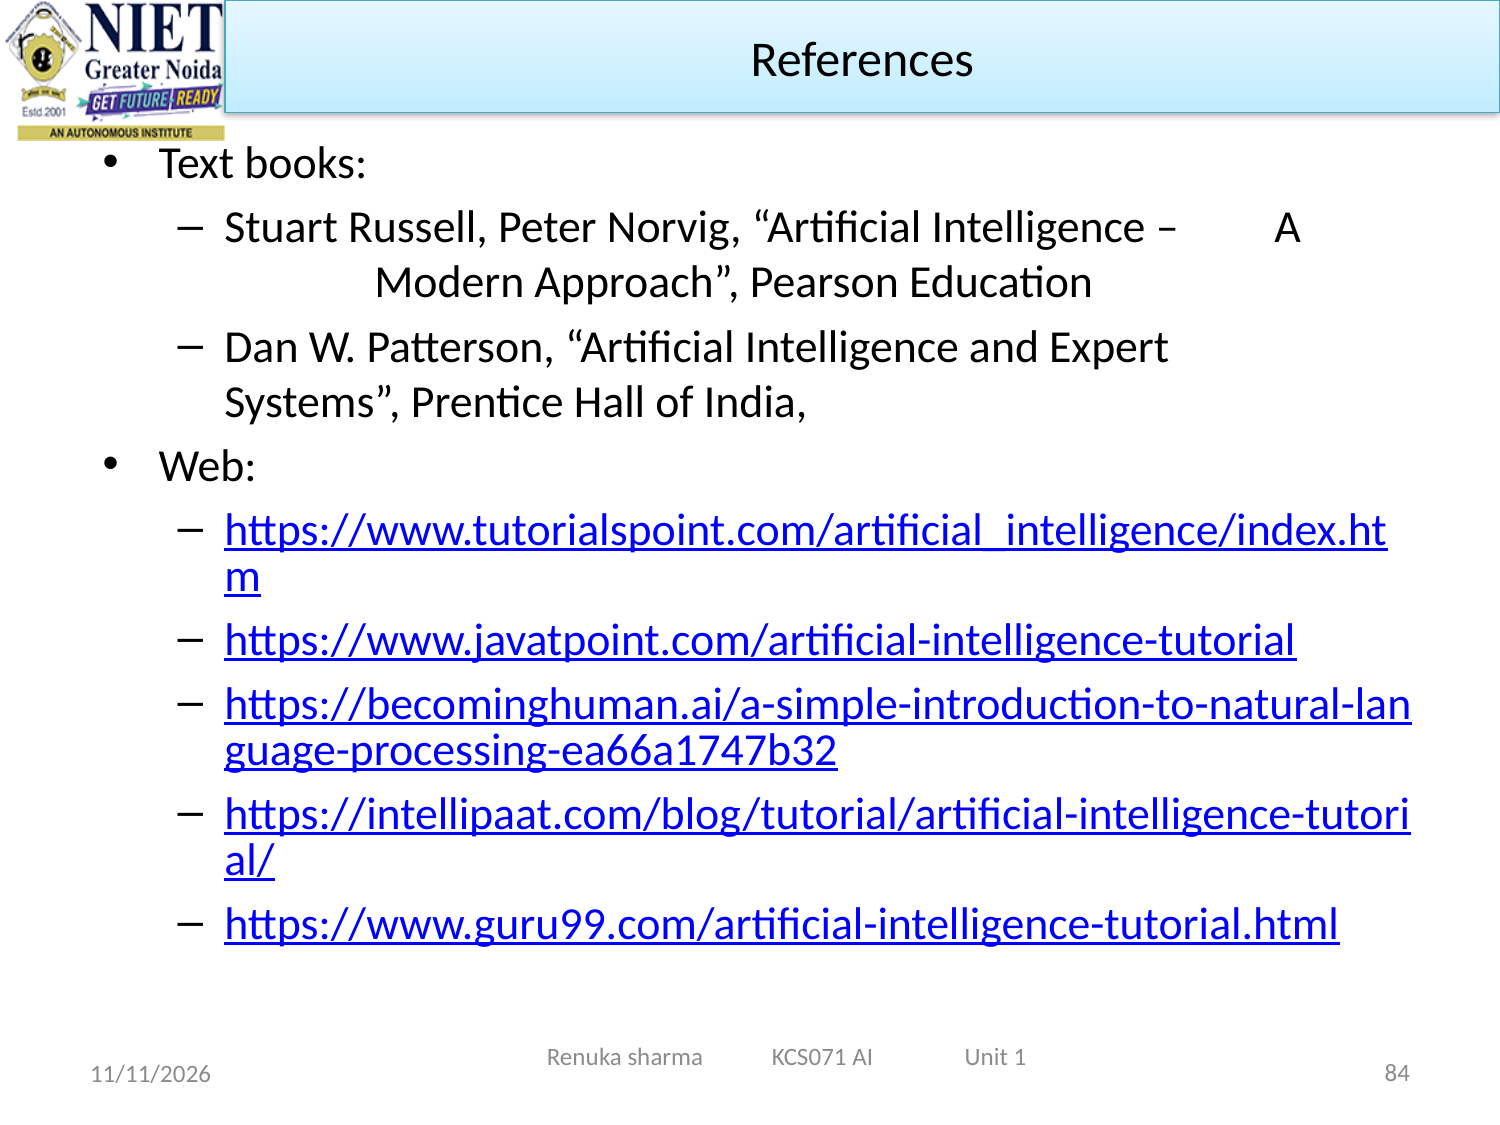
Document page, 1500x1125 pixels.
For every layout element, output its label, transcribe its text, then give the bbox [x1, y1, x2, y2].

footer Renuka sharma KCS071 AI Unit 1 [375, 1025, 1200, 1085]
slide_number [75, 1042, 425, 1103]
text_box References [226, 0, 1500, 113]
slide_number 84 [1074, 1041, 1425, 1102]
list Text books: Stuart Russell, Peter Norvig, “Artificial Intelligence – A Modern Approach”, Pearson Education Dan W. Patterson, “Artificial Intelligence and Expert Systems”, Prentice Hall of India, Web: https://www.tutorialspoint.com/artificial_intelligence/index.htm https://www.javatpoint.com/artificial-intelligence-tutorial https://becominghuman.ai/a-simple-introduction-to-natural-language-processing-ea66a1747b32 https://intellipaat.com/blog/tutorial/artificial-intelligence-tutorial/ https://www.guru99.com/artificial-intelligence-tutorial.html [87, 125, 1438, 868]
picture [5, 0, 226, 141]
